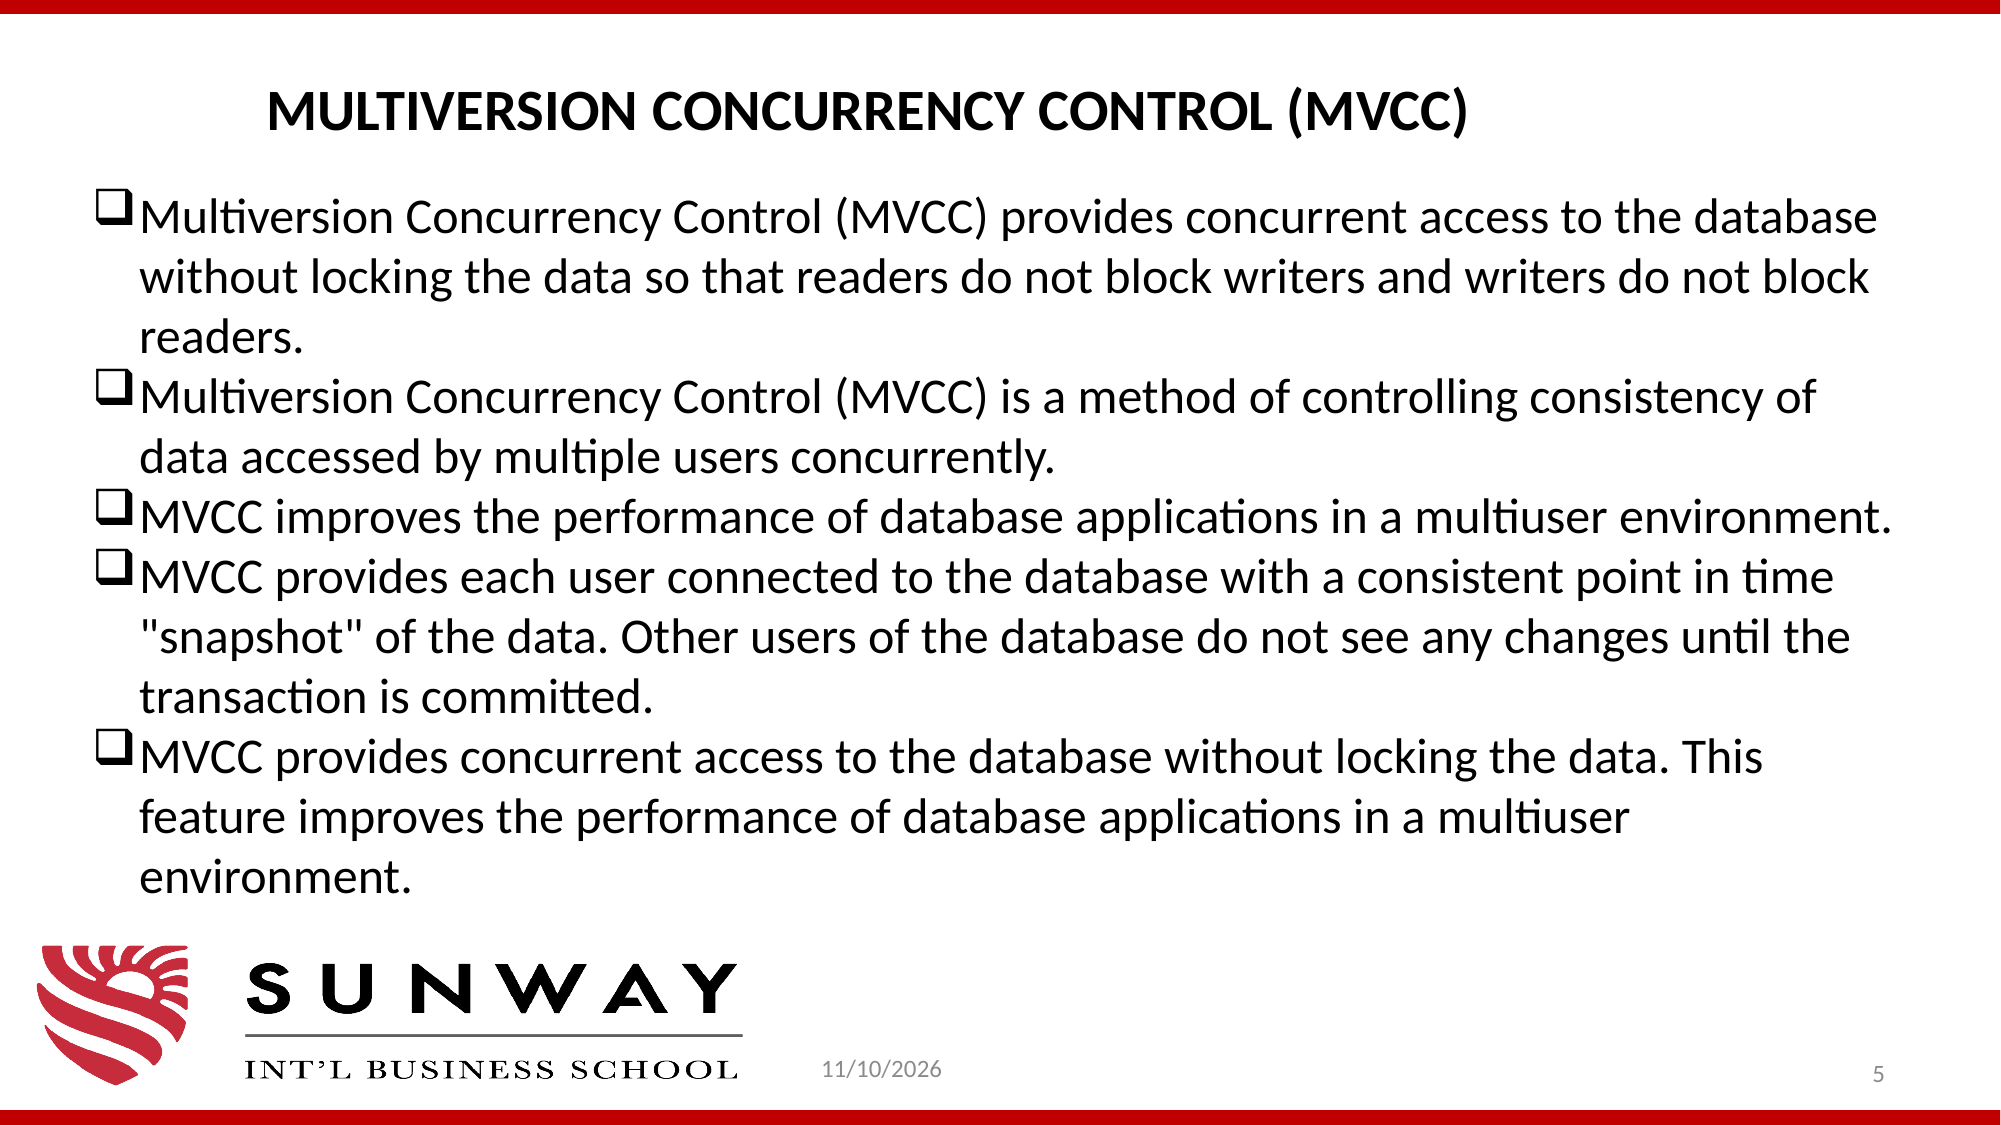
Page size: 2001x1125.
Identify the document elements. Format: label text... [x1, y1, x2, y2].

slide_number 5 [1433, 1042, 1900, 1103]
text_box Multiversion Concurrency Control (MVCC) provides concurrent access to the database without locking the data so that readers do not block writers and writers do not block readers. Multiversion Concurrency Control (MVCC) is a method of controlling consistency of data accessed by multiple users concurrently. MVCC improves the performance of database applications in a multiuser environment. MVCC provides each user connected to the database with a consistent point in time "snapshot" of the data. Other users of the database do not see any changes until the transaction is committed. MVCC provides concurrent access to the database without locking the data. This feature improves the performance of database applications in a multiuser environment. [77, 176, 1925, 956]
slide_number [806, 1037, 1273, 1098]
list MULTIVERSION CONCURRENCY CONTROL (MVCC) [251, 64, 1505, 176]
picture [0, 699, 973, 1125]
